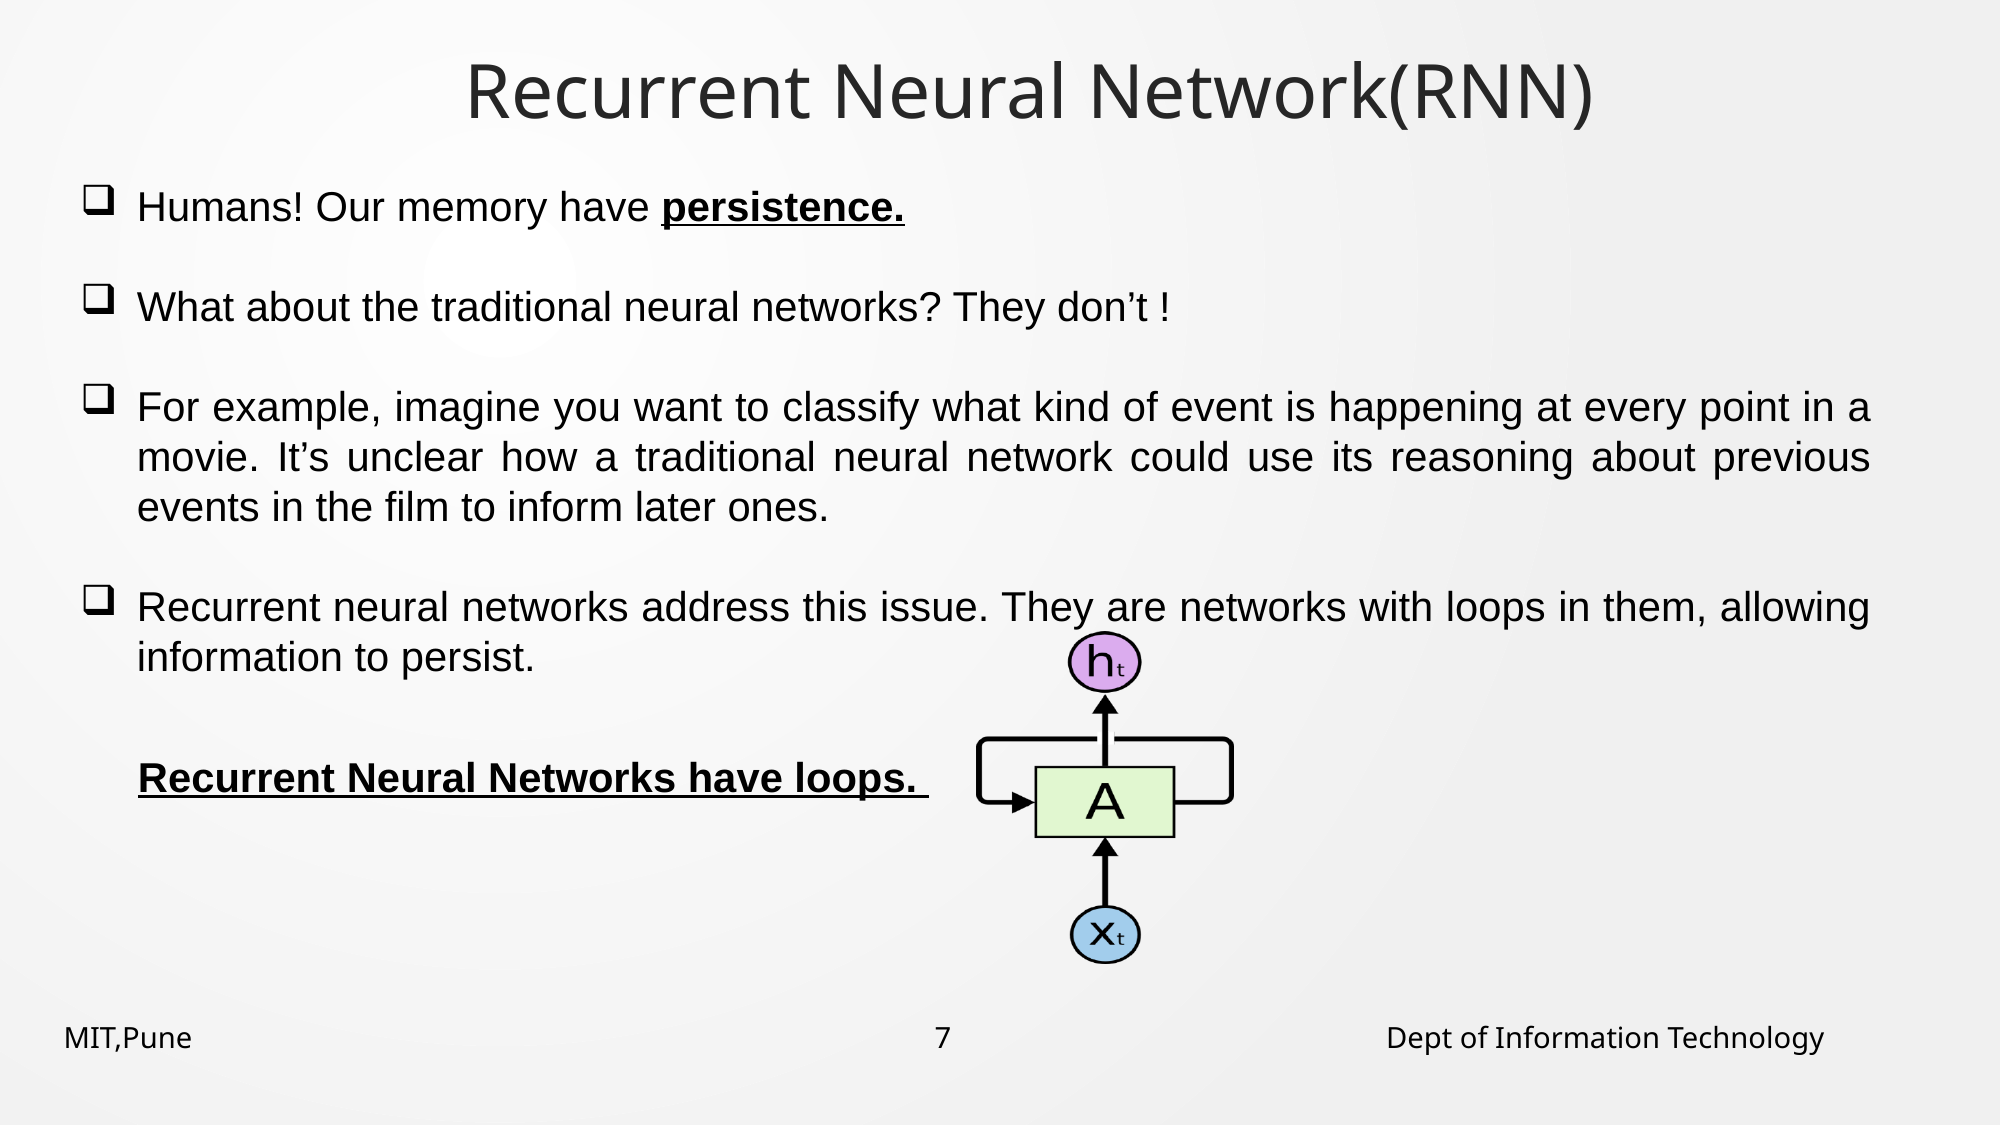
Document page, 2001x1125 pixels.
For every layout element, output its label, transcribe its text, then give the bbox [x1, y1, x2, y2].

footer MIT,Pune 7 Dept of Information Technology [48, 1006, 1946, 1067]
title Recurrent Neural Network(RNN) [449, 36, 1642, 161]
list Humans! Our memory have persistence. What about the traditional neural networks? They don’t ! For example, imagine you want to classify what kind of event is happening at every point in a movie. It’s unclear how a traditional neural network could use its reasoning about previous events in the film to inform later ones. Recurrent neural networks address this issue. They are networks with loops in them, allowing information to persist. Recurrent Neural Networks have loops. [65, 172, 1888, 1006]
picture [976, 630, 1235, 964]
